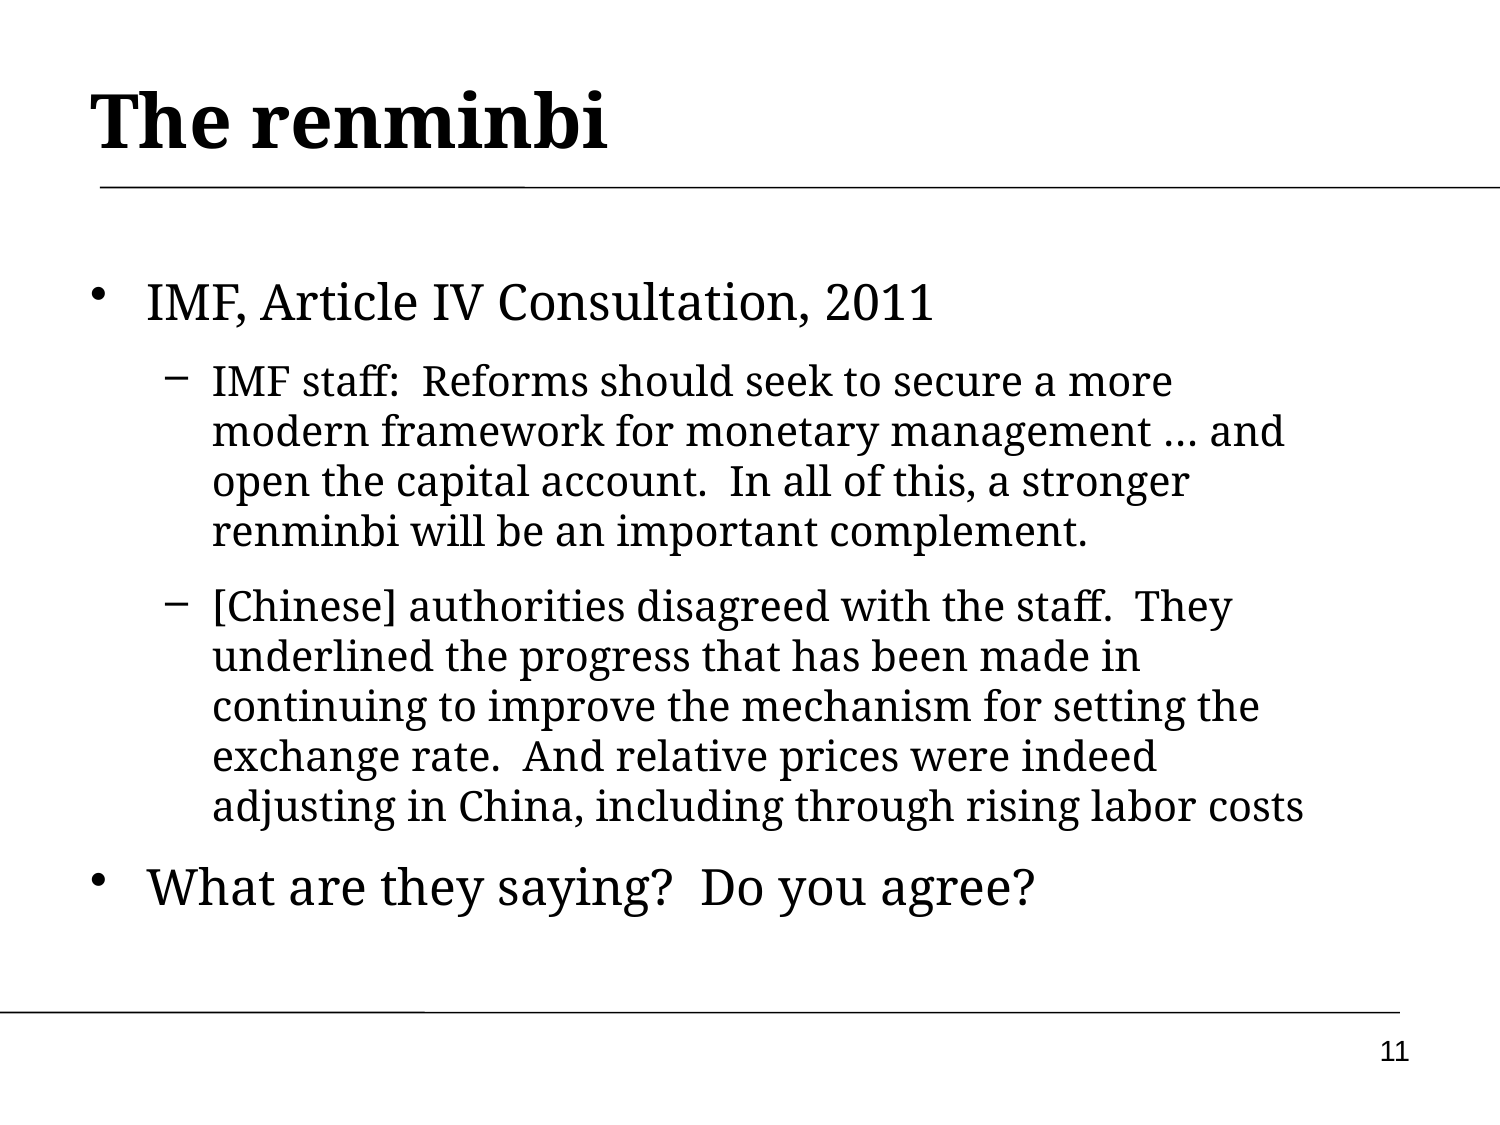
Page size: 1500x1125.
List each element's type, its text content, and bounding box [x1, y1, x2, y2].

list IMF, Article IV Consultation, 2011 IMF staff: Reforms should seek to secure a more modern framework for monetary management … and open the capital account. In all of this, a stronger renminbi will be an important complement. [Chinese] authorities disagreed with the staff. They underlined the progress that has been made in continuing to improve the mechanism for setting the exchange rate. And relative prices were indeed adjusting in China, including through rising labor costs What are they saying? Do you agree? [74, 262, 1351, 1006]
title The renminbi [74, 49, 1426, 188]
slide_number 11 [1074, 1024, 1426, 1103]
